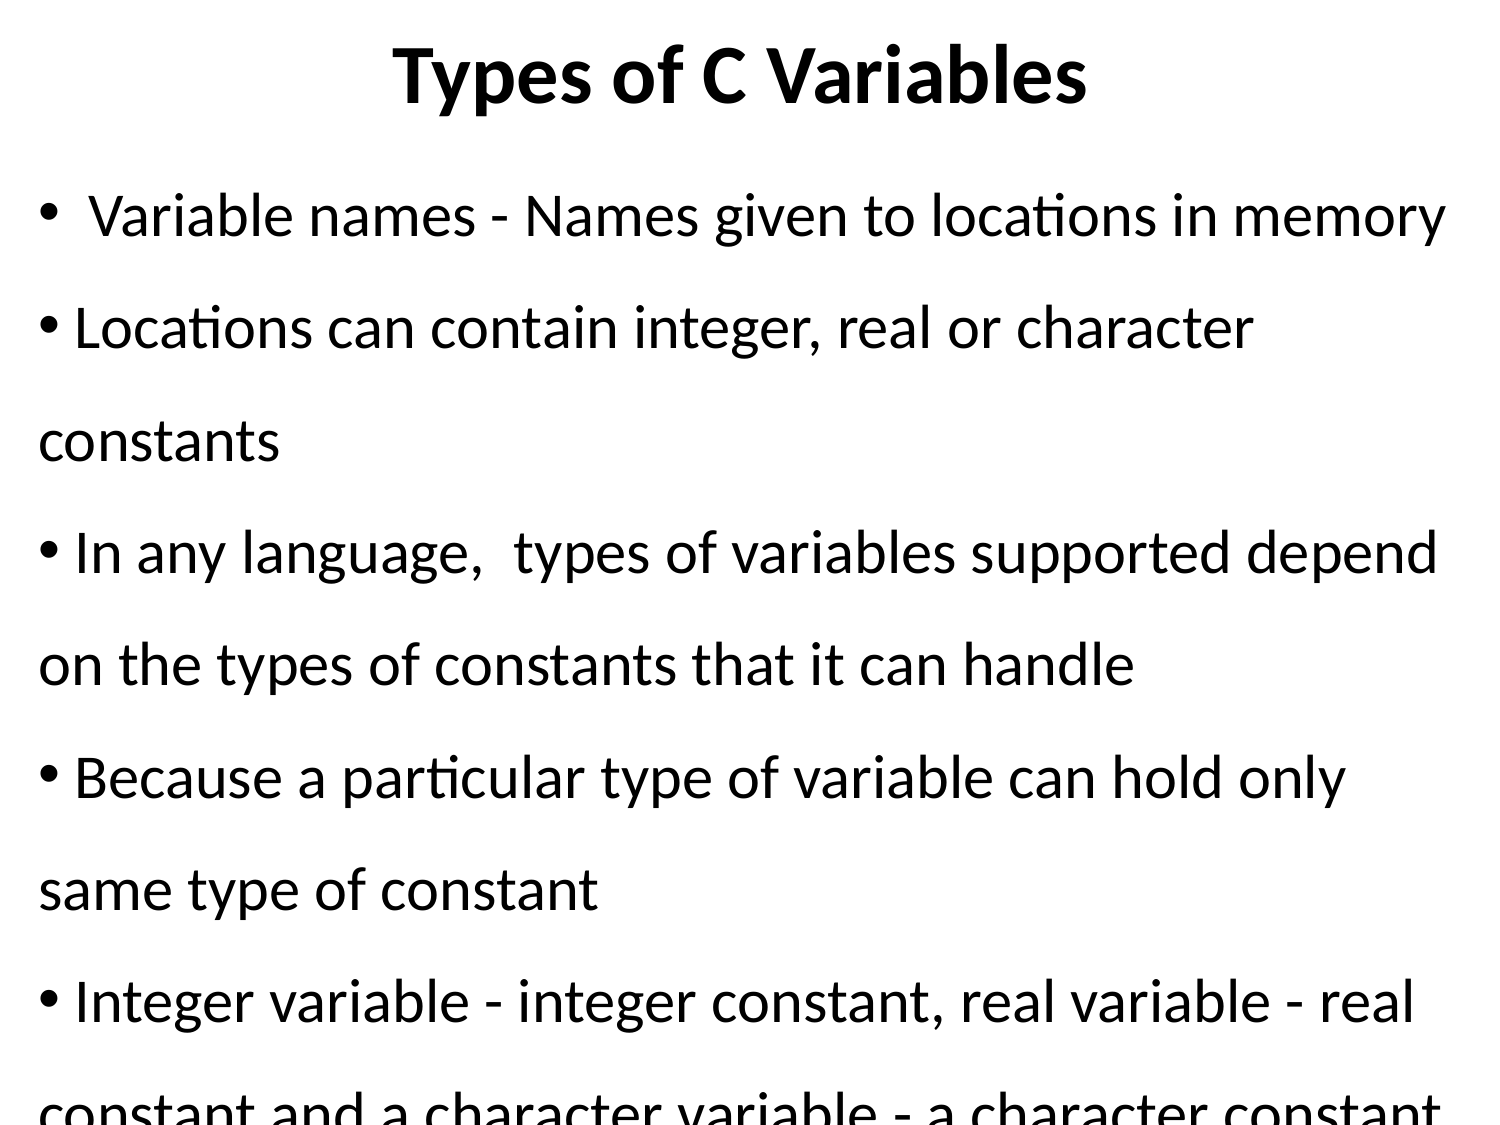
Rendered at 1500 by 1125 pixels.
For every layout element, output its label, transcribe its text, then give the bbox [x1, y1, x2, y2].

text_box Variable names - Names given to locations in memory Locations can contain integer, real or character constants In any language, types of variables supported depend on the types of constants that it can handle Because a particular type of variable can hold only same type of constant Integer variable - integer constant, real variable - real constant and a character variable - a character constant [23, 128, 1500, 1125]
title Types of C Variables [75, 11, 1425, 128]
